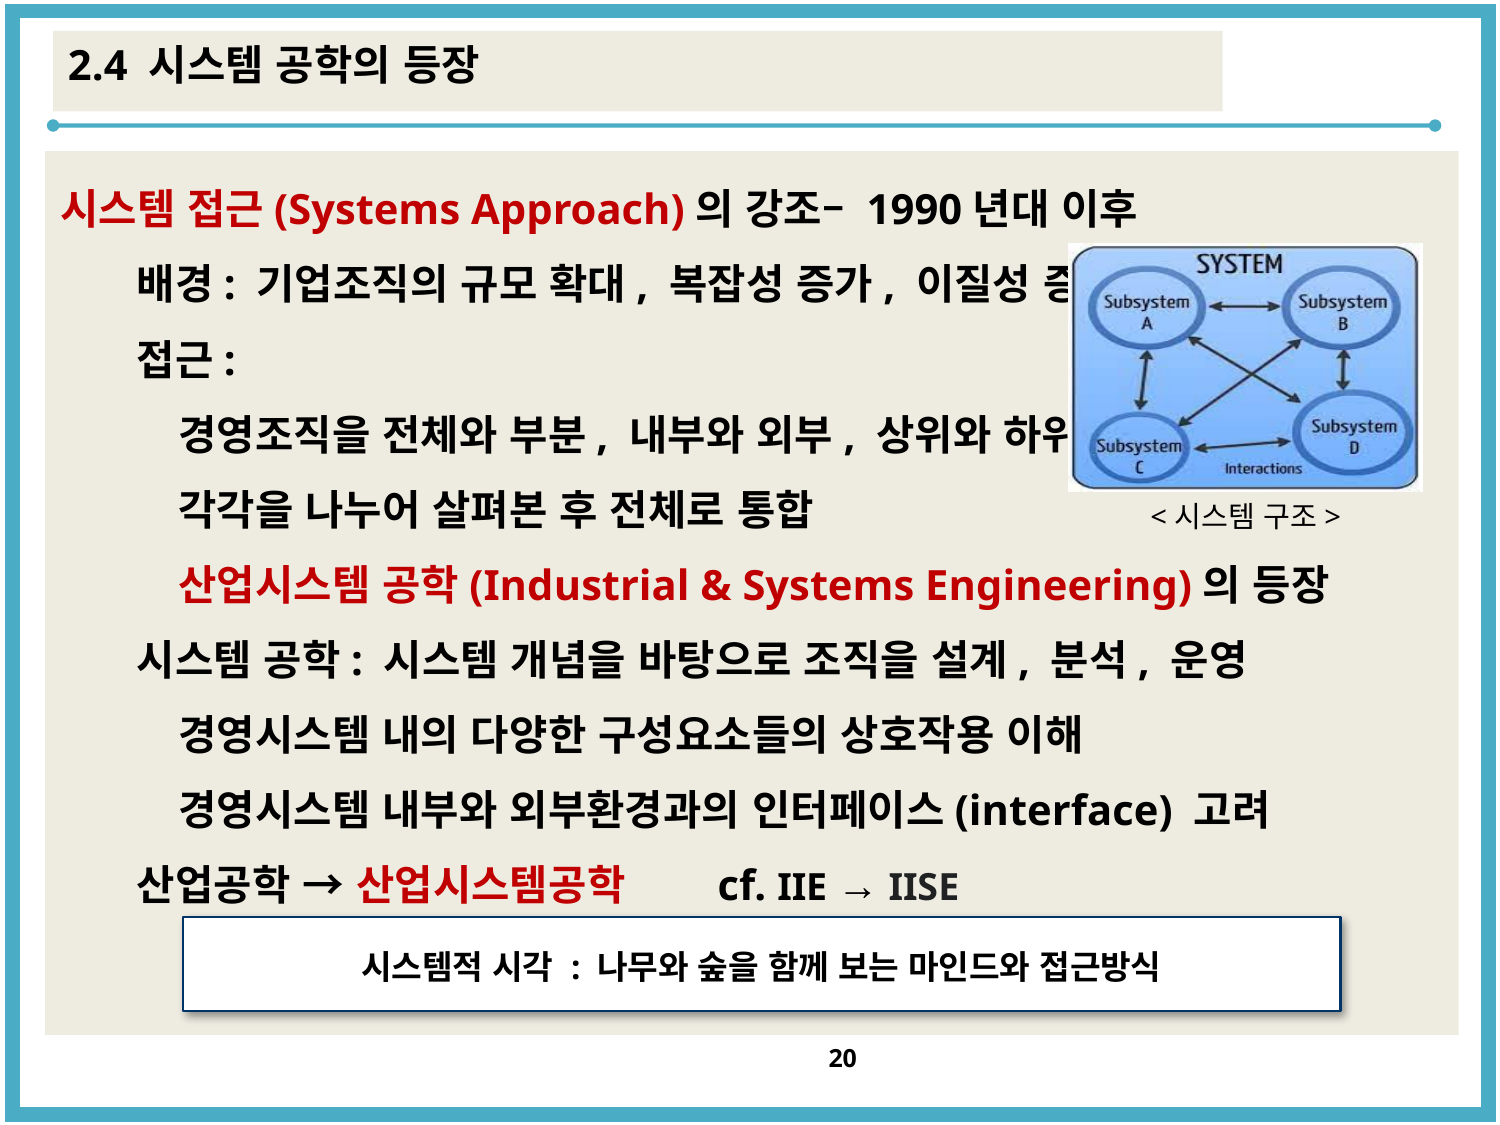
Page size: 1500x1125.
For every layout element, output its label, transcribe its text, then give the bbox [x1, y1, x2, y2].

title 2.4 시스템 공학의 등장 [53, 30, 1223, 112]
list 시스템 접근(Systems Approach)의 강조– 1990년대 이후 배경: 기업조직의 규모 확대, 복잡성 증가, 이질성 증가 접근: 경영조직을 전체와 부분, 내부와 외부, 상위와 하위로 분해 각각을 나누어 살펴본 후 전체로 통합 산업시스템 공학(Industrial & Systems Engineering)의 등장 시스템 공학: 시스템 개념을 바탕으로 조직을 설계, 분석, 운영 경영시스템 내의 다양한 구성요소들의 상호작용 이해 경영시스템 내부와 외부환경과의 인터페이스(interface) 고려 산업공학 → 산업시스템공학 cf. IIE → IISE [45, 151, 1459, 1035]
text_box <시스템 구조> [1047, 491, 1444, 542]
picture [1068, 243, 1423, 492]
text_box 시스템적 시각 : 나무와 숲을 함께 보는 마인드와 접근방식 [182, 916, 1341, 1012]
